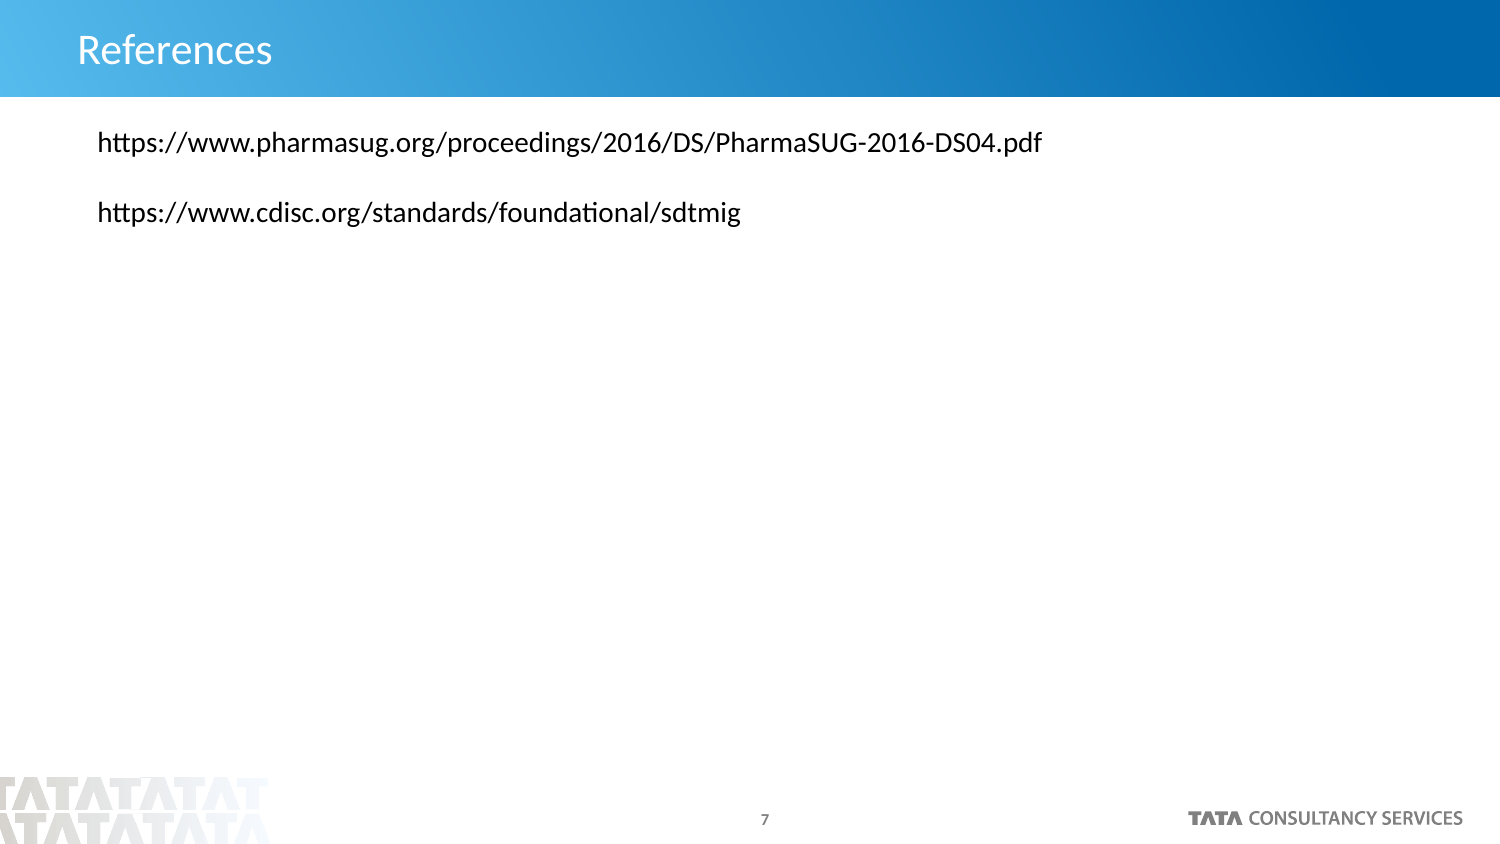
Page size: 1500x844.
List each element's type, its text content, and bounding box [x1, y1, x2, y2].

text_box https://www.pharmasug.org/proceedings/2016/DS/PharmaSUG-2016-DS04.pdf https://www.cdisc.org/standards/foundational/sdtmig [82, 116, 1295, 236]
title References [66, 7, 1463, 87]
